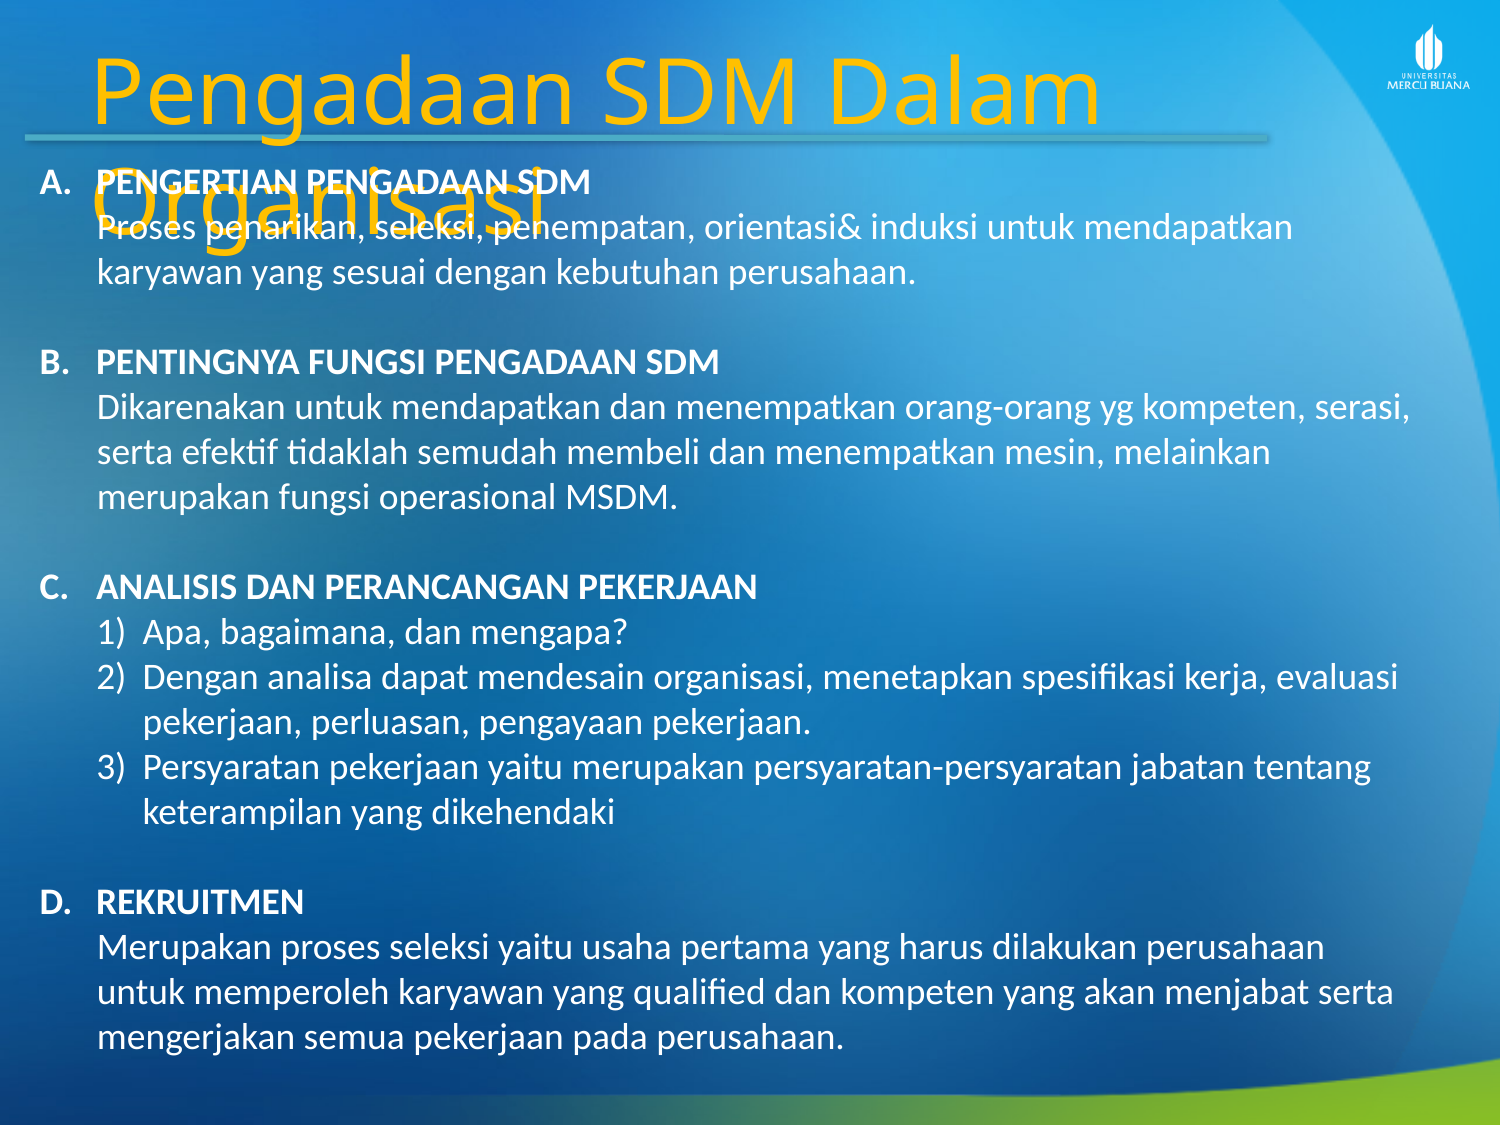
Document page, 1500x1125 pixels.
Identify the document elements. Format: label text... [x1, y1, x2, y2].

picture [0, 0, 1500, 1125]
text_box Pengadaan SDM Dalam Organisasi [74, 25, 1425, 149]
text_box PENGERTIAN PENGADAAN SDM Proses penarikan, seleksi, penempatan, orientasi& induksi untuk mendapatkan karyawan yang sesuai dengan kebutuhan perusahaan. PENTINGNYA FUNGSI PENGADAAN SDM Dikarenakan untuk mendapatkan dan menempatkan orang-orang yg kompeten, serasi, serta efektif tidaklah semudah membeli dan menempatkan mesin, melainkan merupakan fungsi operasional MSDM. ANALISIS DAN PERANCANGAN PEKERJAAN Apa, bagaimana, dan mengapa? Dengan analisa dapat mendesain organisasi, menetapkan spesifikasi kerja, evaluasi pekerjaan, perluasan, pengayaan pekerjaan. Persyaratan pekerjaan yaitu merupakan persyaratan-persyaratan jabatan tentang keterampilan yang dikehendaki REKRUITMEN Merupakan proses seleksi yaitu usaha pertama yang harus dilakukan perusahaan untuk memperoleh karyawan yang qualified dan kompeten yang akan menjabat serta mengerjakan semua pekerjaan pada perusahaan. [24, 149, 1438, 1105]
